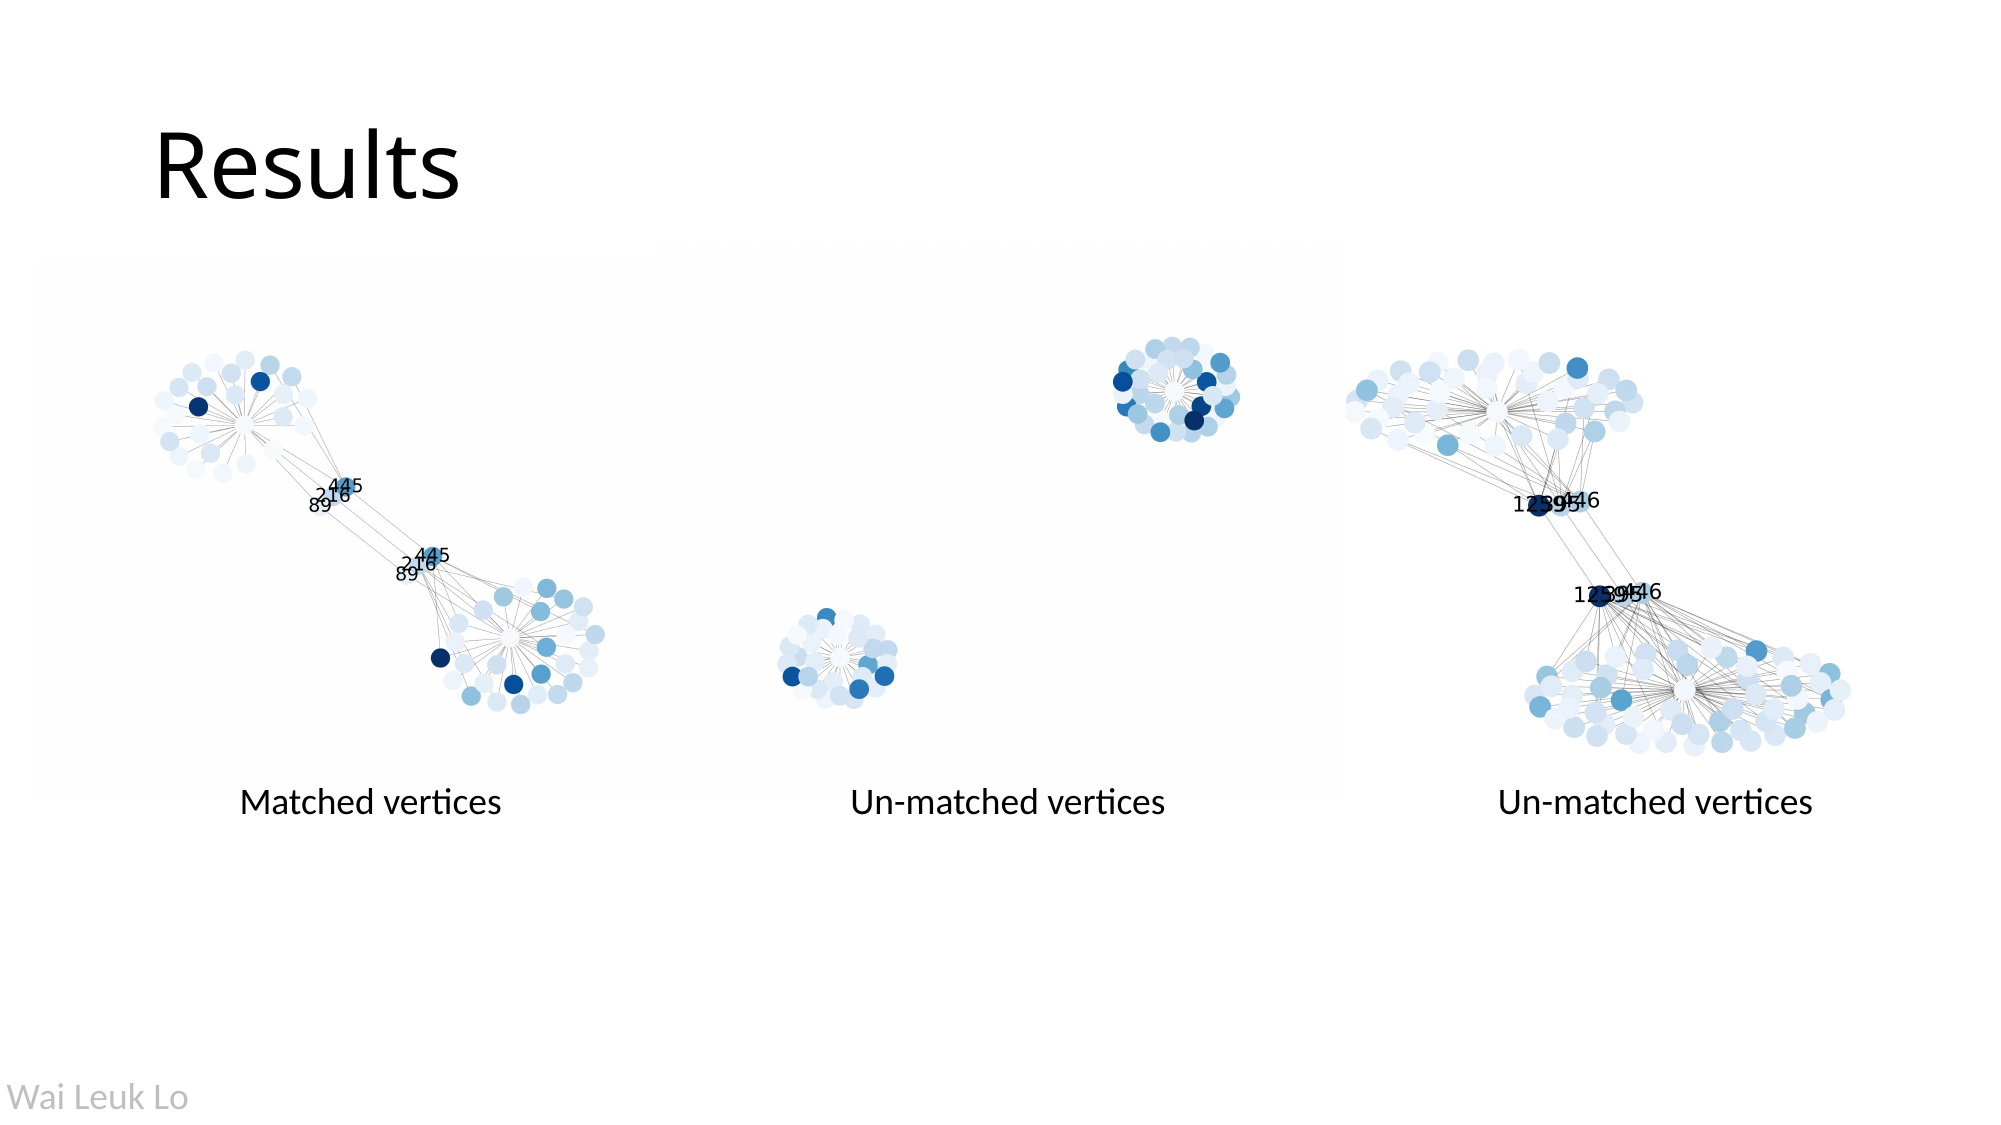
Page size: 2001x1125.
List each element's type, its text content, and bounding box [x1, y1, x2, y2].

text_box Wai Leuk Lo [0, 1064, 204, 1125]
picture [33, 243, 1967, 853]
text_box Un-matched vertices [835, 797, 1182, 830]
title Results [137, 59, 1863, 259]
text_box Matched vertices [224, 800, 518, 830]
